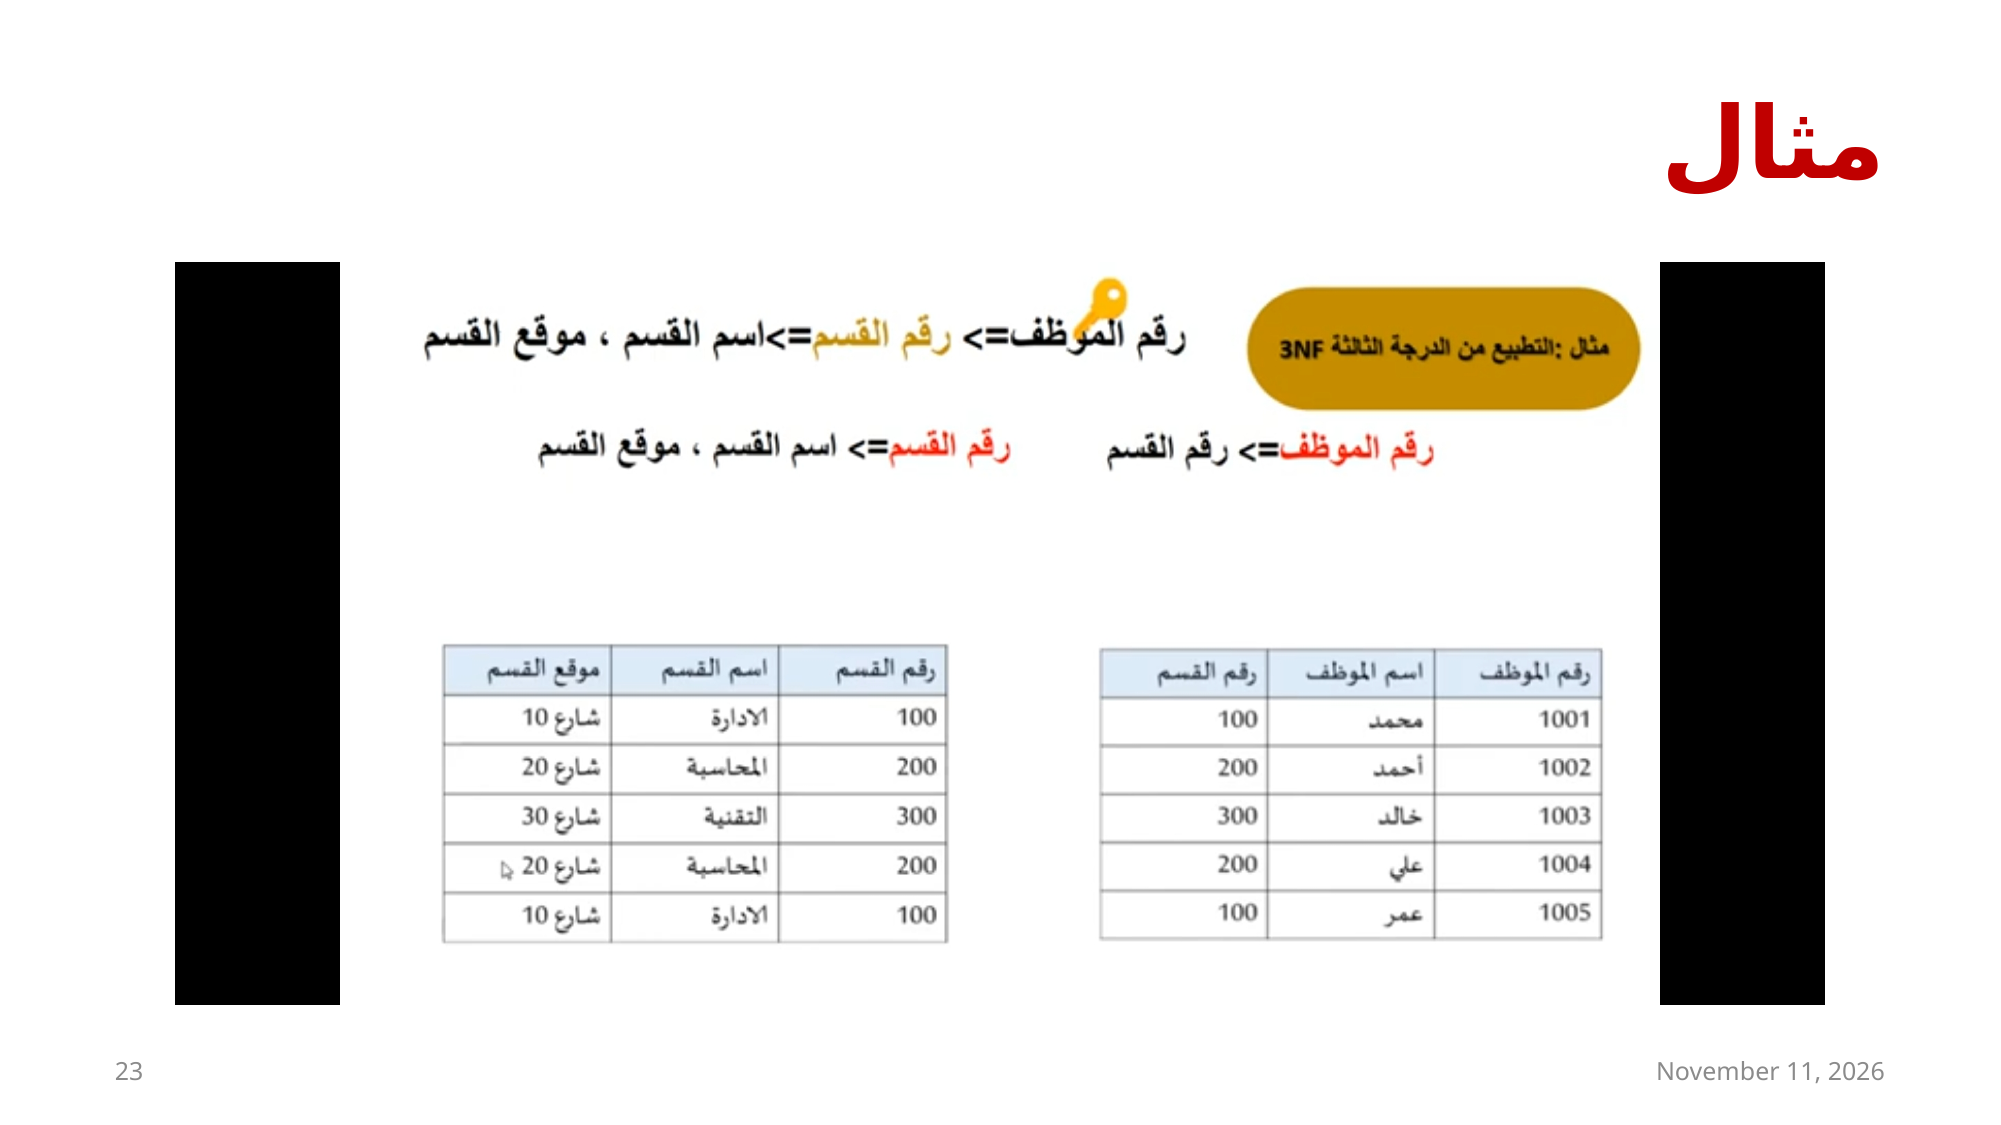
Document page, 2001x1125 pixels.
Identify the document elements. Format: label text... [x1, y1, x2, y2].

slide_number 23 [99, 1042, 567, 1103]
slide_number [1433, 1042, 1900, 1103]
title مثال [99, 45, 1900, 233]
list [174, 262, 1826, 1006]
